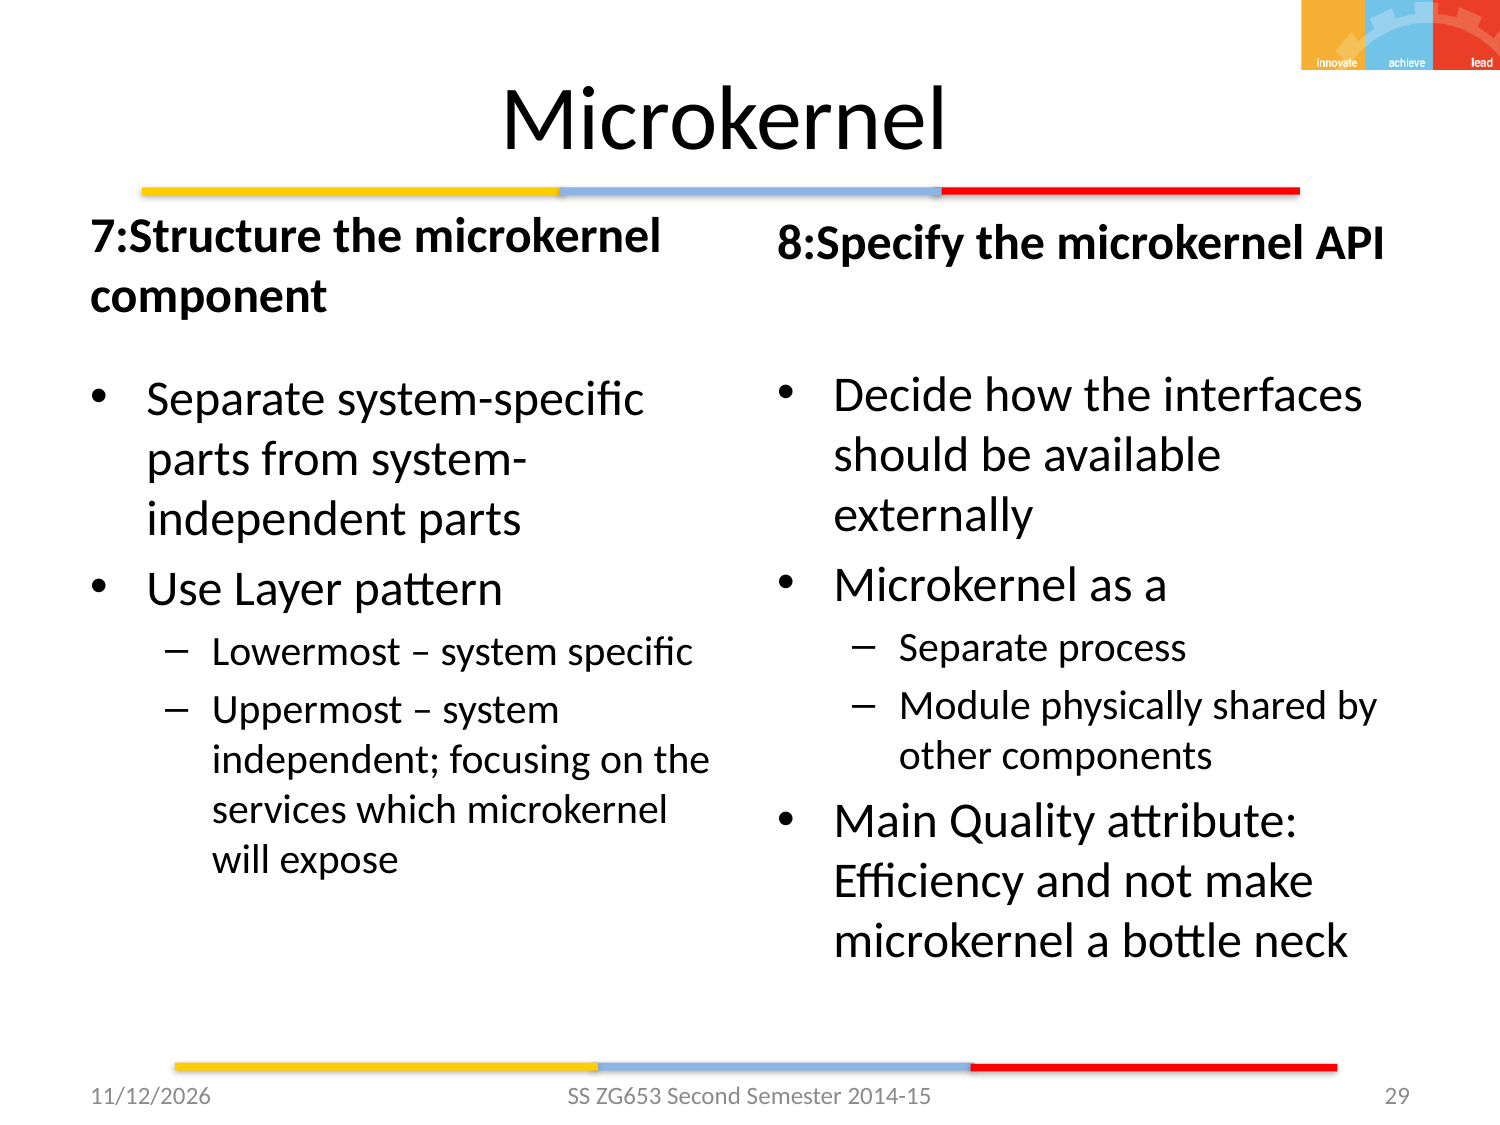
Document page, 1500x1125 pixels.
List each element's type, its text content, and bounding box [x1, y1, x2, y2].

picture [1301, 0, 1500, 70]
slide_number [75, 1065, 425, 1125]
list Decide how the interfaces should be available externally Microkernel as a Separate process Module physically shared by other components Main Quality attribute: Efficiency and not make microkernel a bottle neck [761, 353, 1426, 1014]
title Microkernel [49, 37, 1401, 188]
list 8:Specify the microkernel API [761, 201, 1426, 308]
footer SS ZG653 Second Semester 2014-15 [512, 1065, 988, 1125]
slide_number 29 [1074, 1065, 1425, 1125]
list Separate system-specific parts from system-independent parts Use Layer pattern Lowermost – system specific Uppermost – system independent; focusing on the services which microkernel will expose [74, 357, 738, 1014]
list 7:Structure the microkernel component [74, 224, 738, 331]
